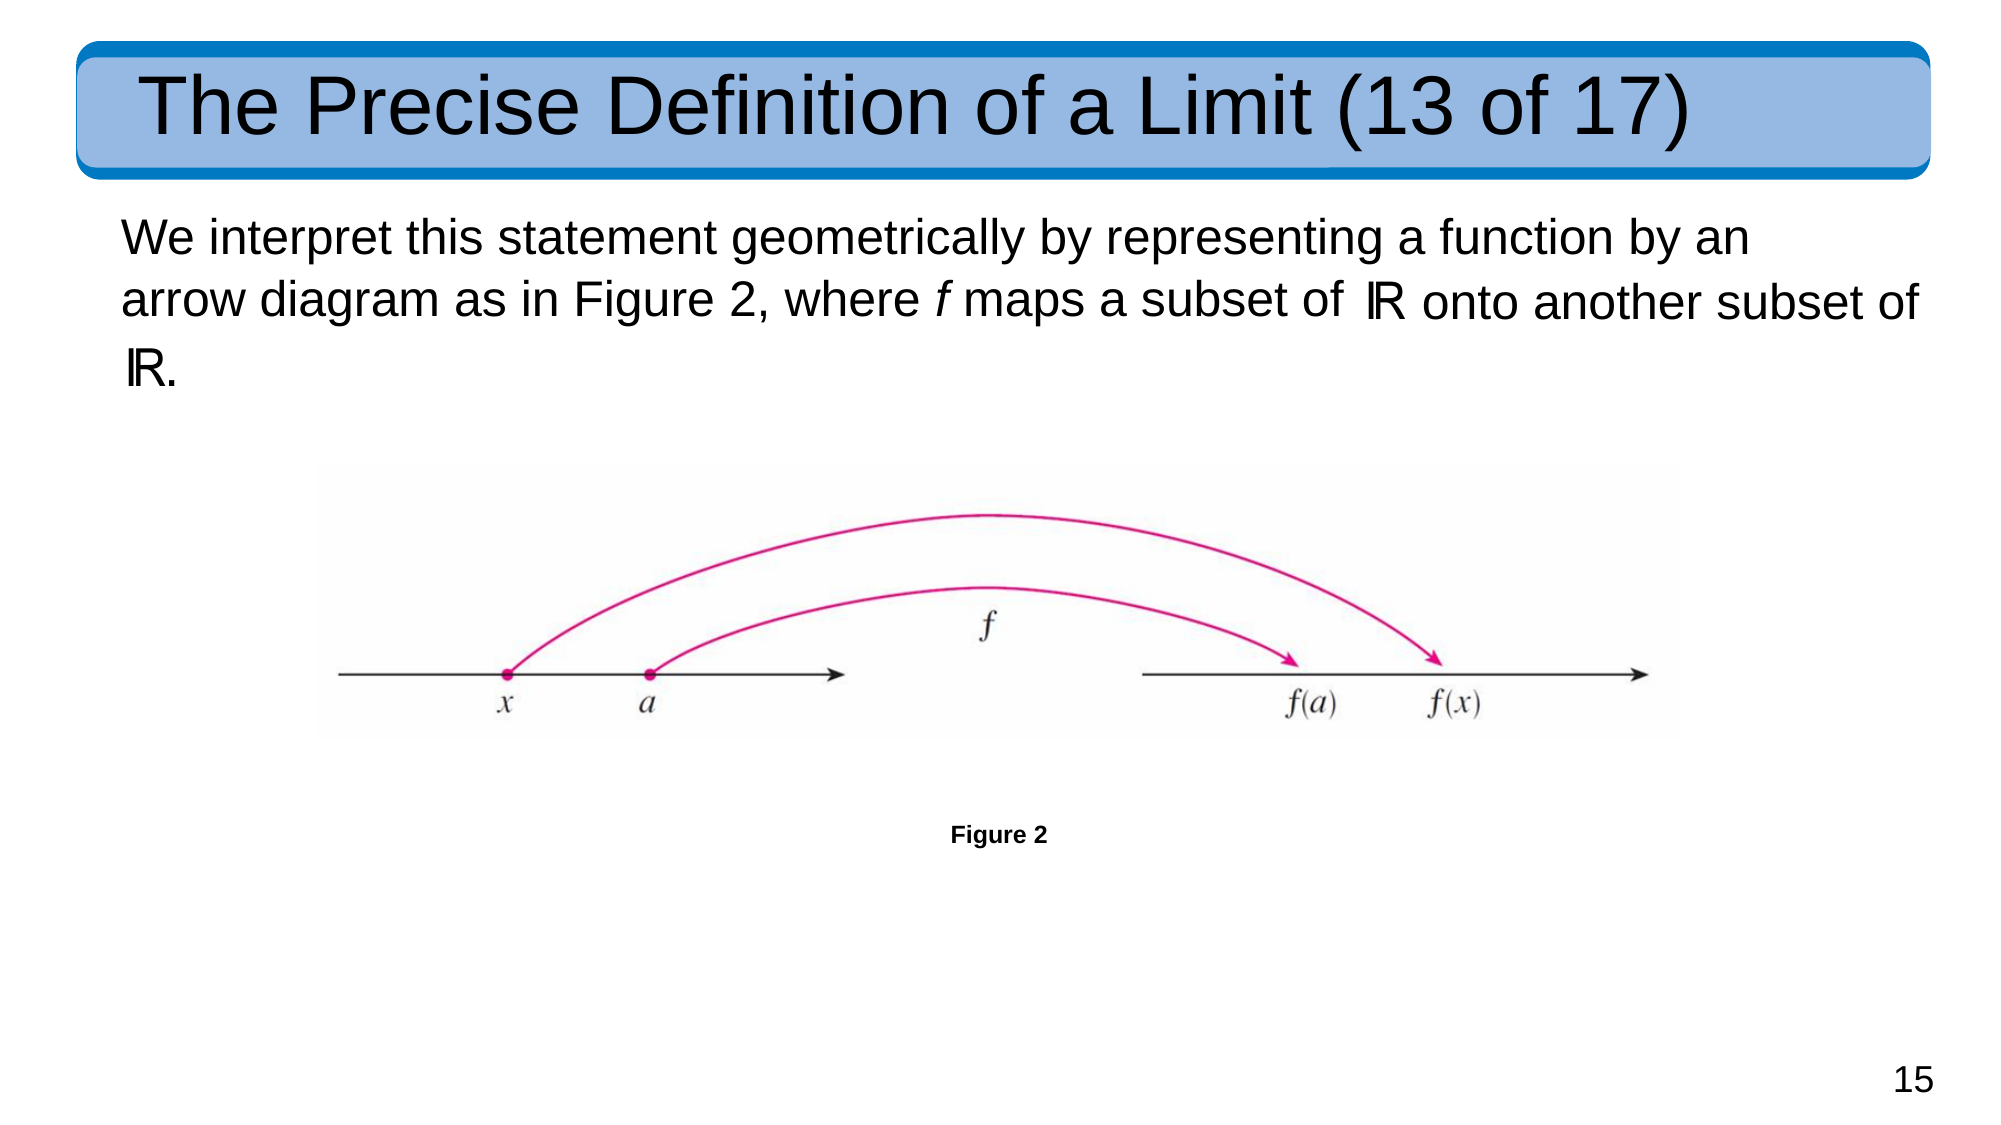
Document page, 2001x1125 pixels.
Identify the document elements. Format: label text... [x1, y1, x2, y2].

list arrow diagram as in Figure 2, where f maps a subset of [120, 273, 1370, 330]
list Figure 2 [918, 821, 1081, 859]
list We interpret this statement geometrically by representing a function by an [120, 211, 1863, 263]
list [123, 342, 181, 391]
title The Precise Definition of a Limit (13 of 17) [138, 62, 1863, 173]
list onto another subset of [1421, 276, 1929, 337]
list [318, 463, 1681, 739]
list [1362, 275, 1411, 324]
